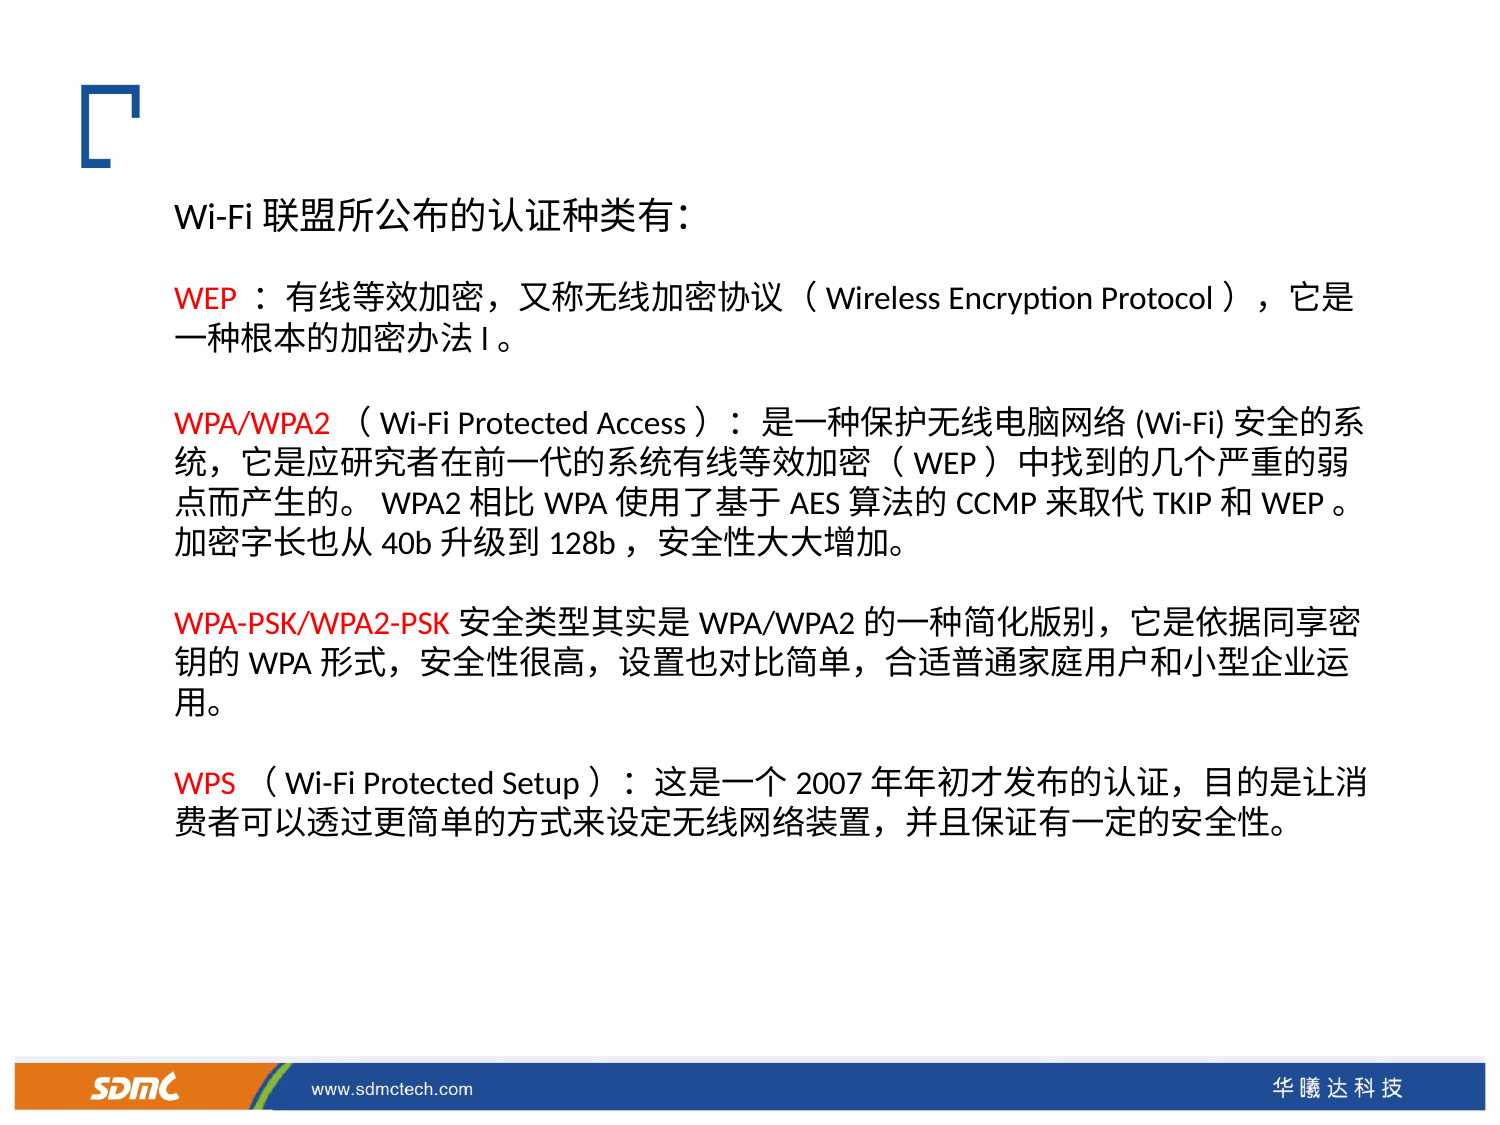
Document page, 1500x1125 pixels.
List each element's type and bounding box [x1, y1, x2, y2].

list [0, 0, 1500, 1125]
